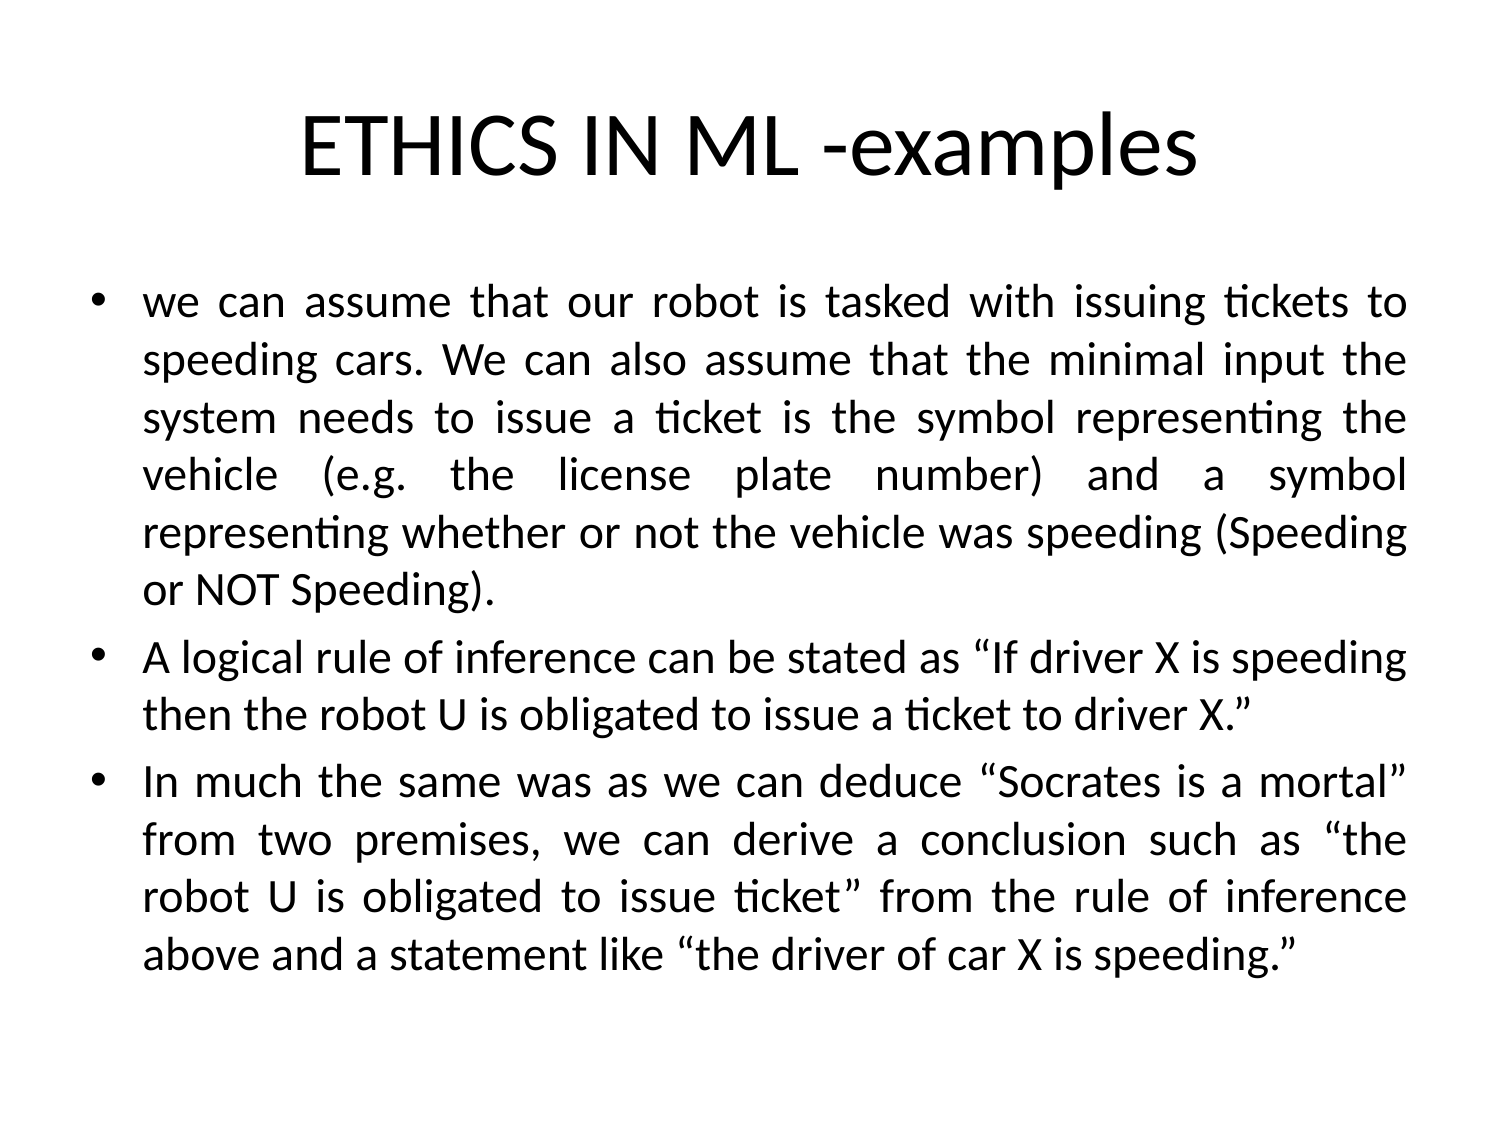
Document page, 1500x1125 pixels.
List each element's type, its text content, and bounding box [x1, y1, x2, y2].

title ETHICS IN ML -examples [75, 45, 1425, 233]
list we can assume that our robot is tasked with issuing tickets to speeding cars. We can also assume that the minimal input the system needs to issue a ticket is the symbol representing the vehicle (e.g. the license plate number) and a symbol representing whether or not the vehicle was speeding (Speeding or NOT Speeding). A logical rule of inference can be stated as “If driver X is speeding then the robot U is obligated to issue a ticket to driver X.” In much the same was as we can deduce “Socrates is a mortal” from two premises, we can derive a conclusion such as “the robot U is obligated to issue ticket” from the rule of inference above and a statement like “the driver of car X is speeding.” [75, 262, 1425, 1005]
